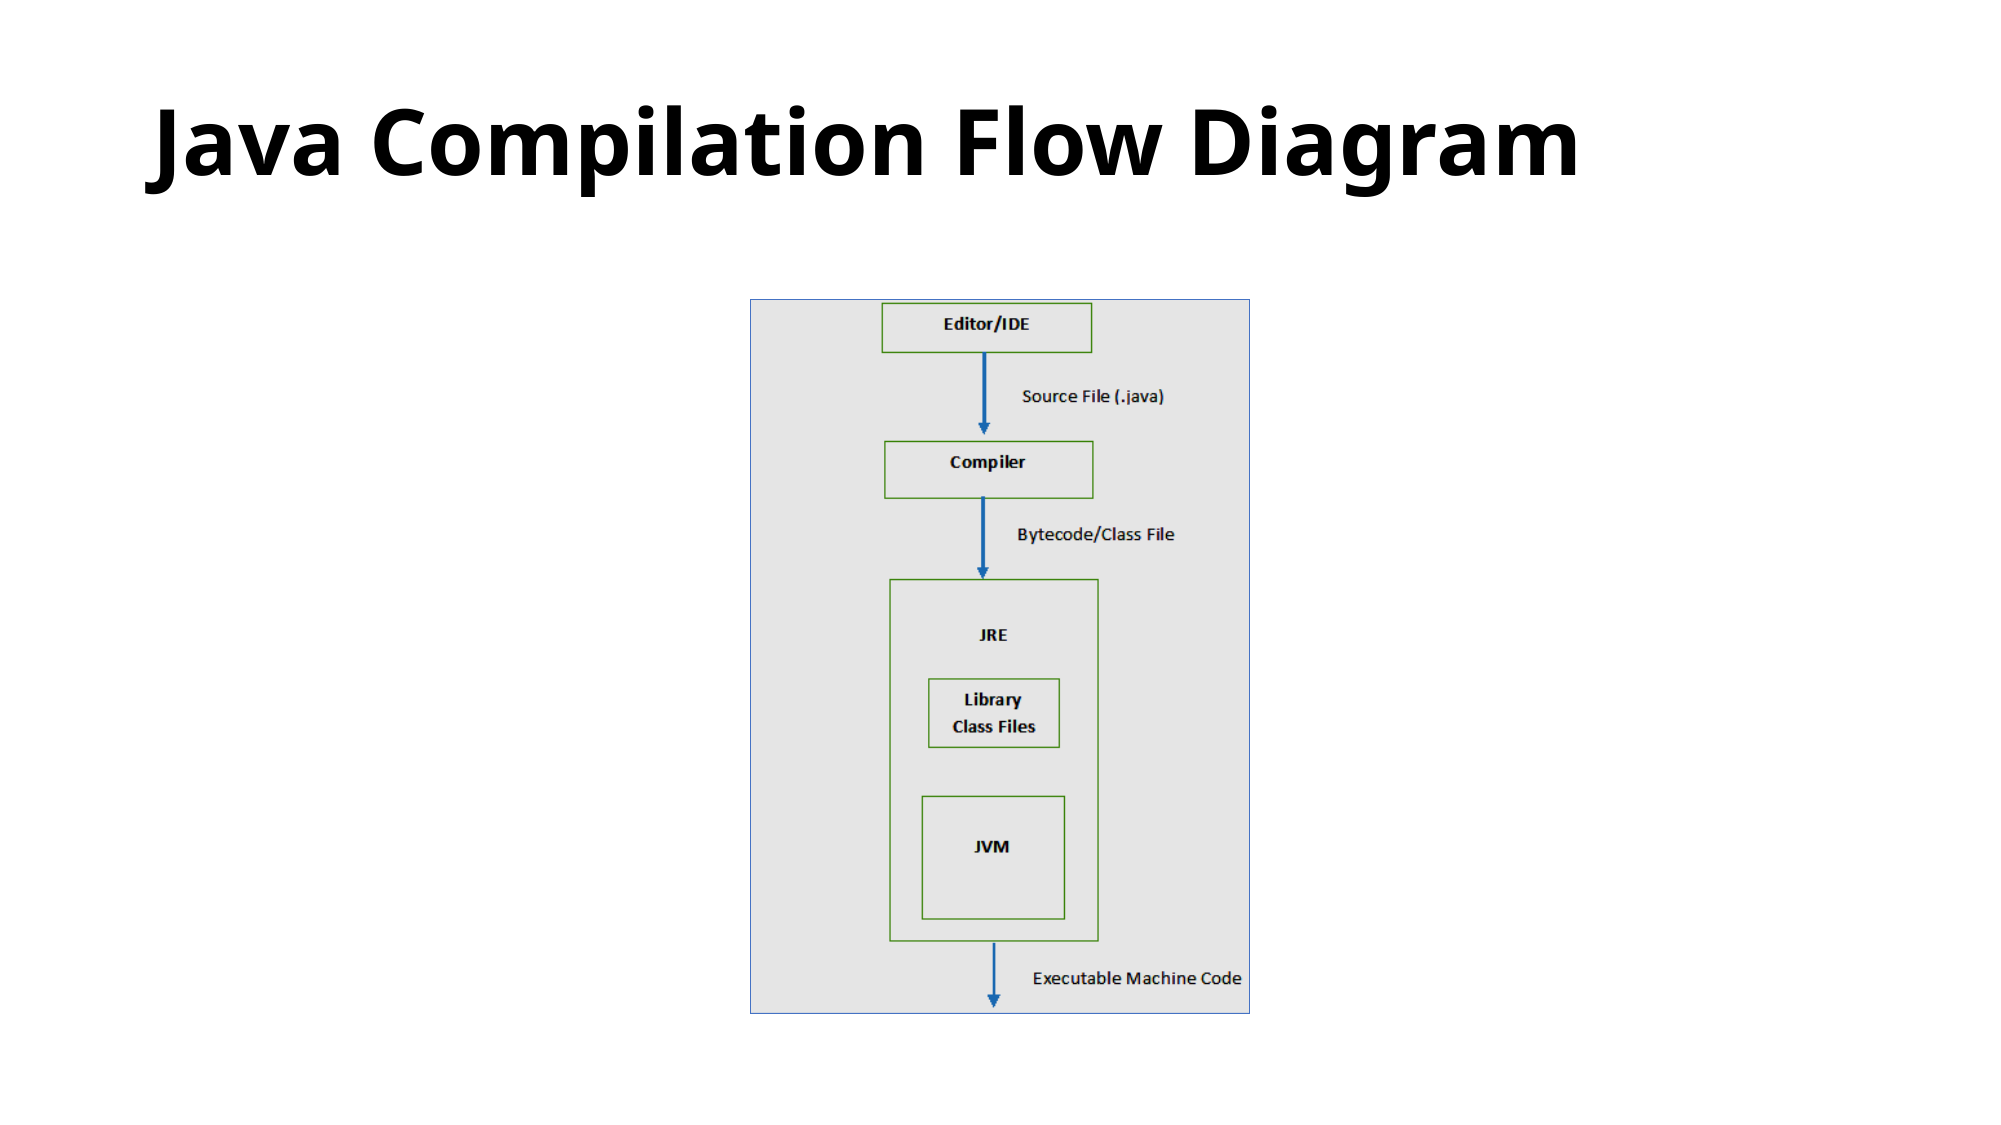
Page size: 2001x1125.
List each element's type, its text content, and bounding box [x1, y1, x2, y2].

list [750, 299, 1250, 1014]
title Java Compilation Flow Diagram [137, 59, 1863, 232]
